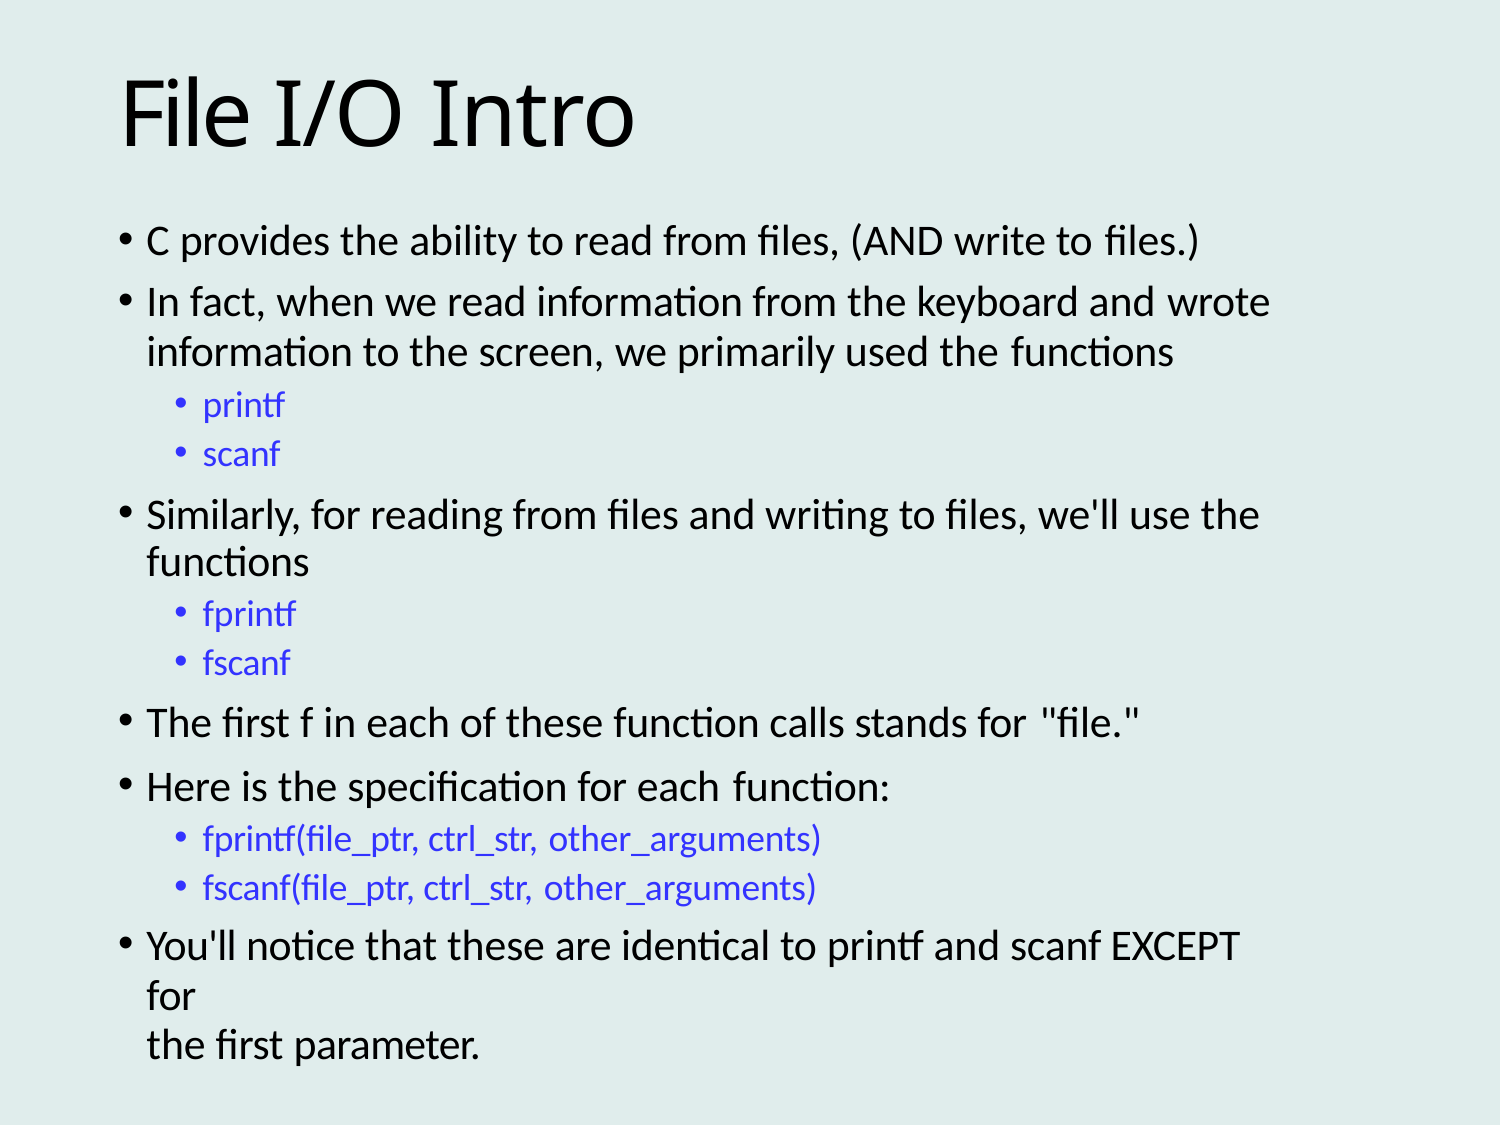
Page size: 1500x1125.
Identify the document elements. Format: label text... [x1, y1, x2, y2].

title File I/O Intro [116, 14, 775, 198]
text_box C provides the ability to read from files, (AND write to files.) In fact, when we read information from the keyboard and wrote information to the screen, we primarily used the functions printf scanf Similarly, for reading from files and writing to files, we'll use the functions fprintf fscanf The first f in each of these function calls stands for "file." Here is the specification for each function: fprintf(file_ptr, ctrl_str, other_arguments) fscanf(file_ptr, ctrl_str, other_arguments) You'll notice that these are identical to printf and scanf EXCEPT for the first parameter. [116, 198, 1320, 1069]
